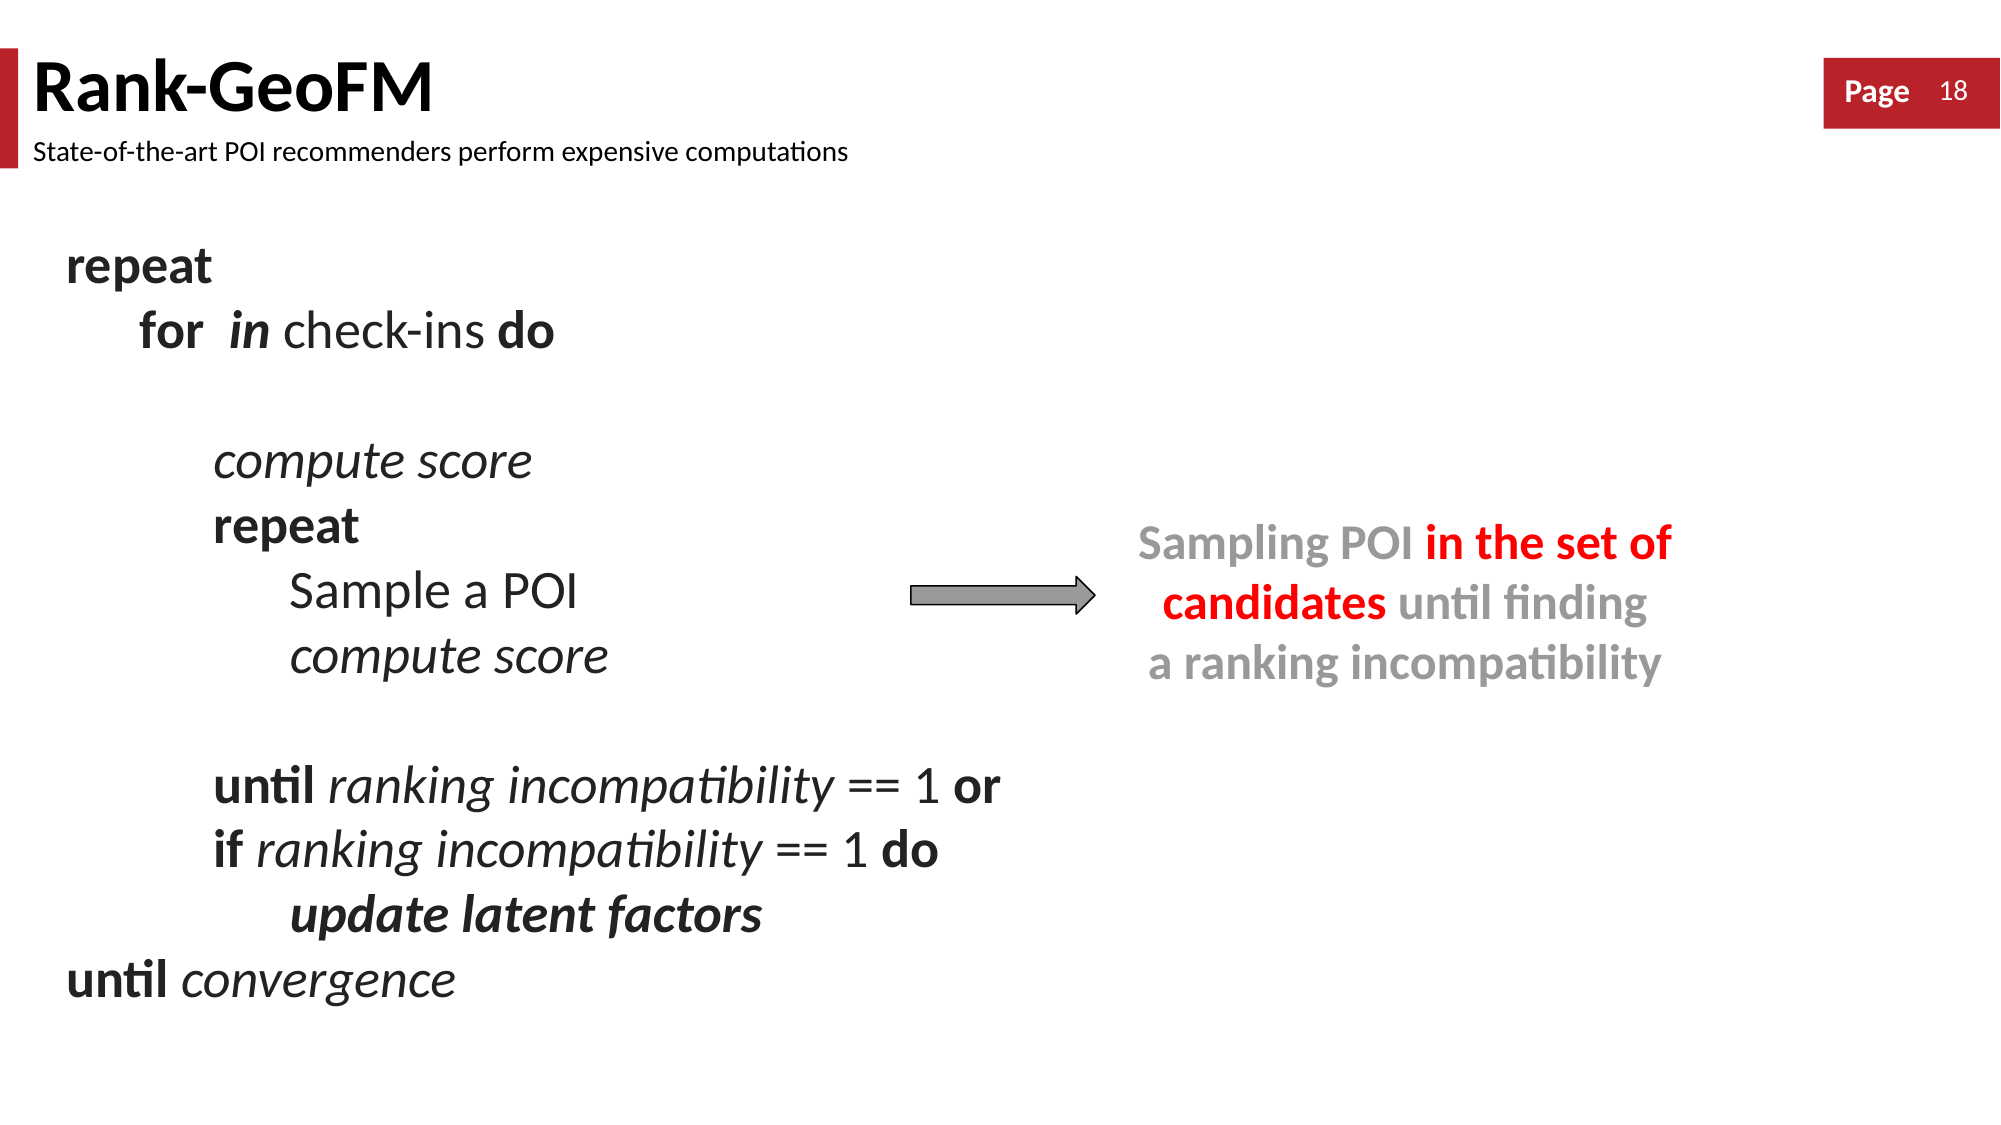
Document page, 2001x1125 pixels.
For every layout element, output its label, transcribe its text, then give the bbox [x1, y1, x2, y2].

list State-of-the-art POI recommenders perform expensive computations [18, 128, 1669, 171]
list Rank-GeoFM [18, 45, 1669, 128]
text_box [910, 494, 1731, 693]
